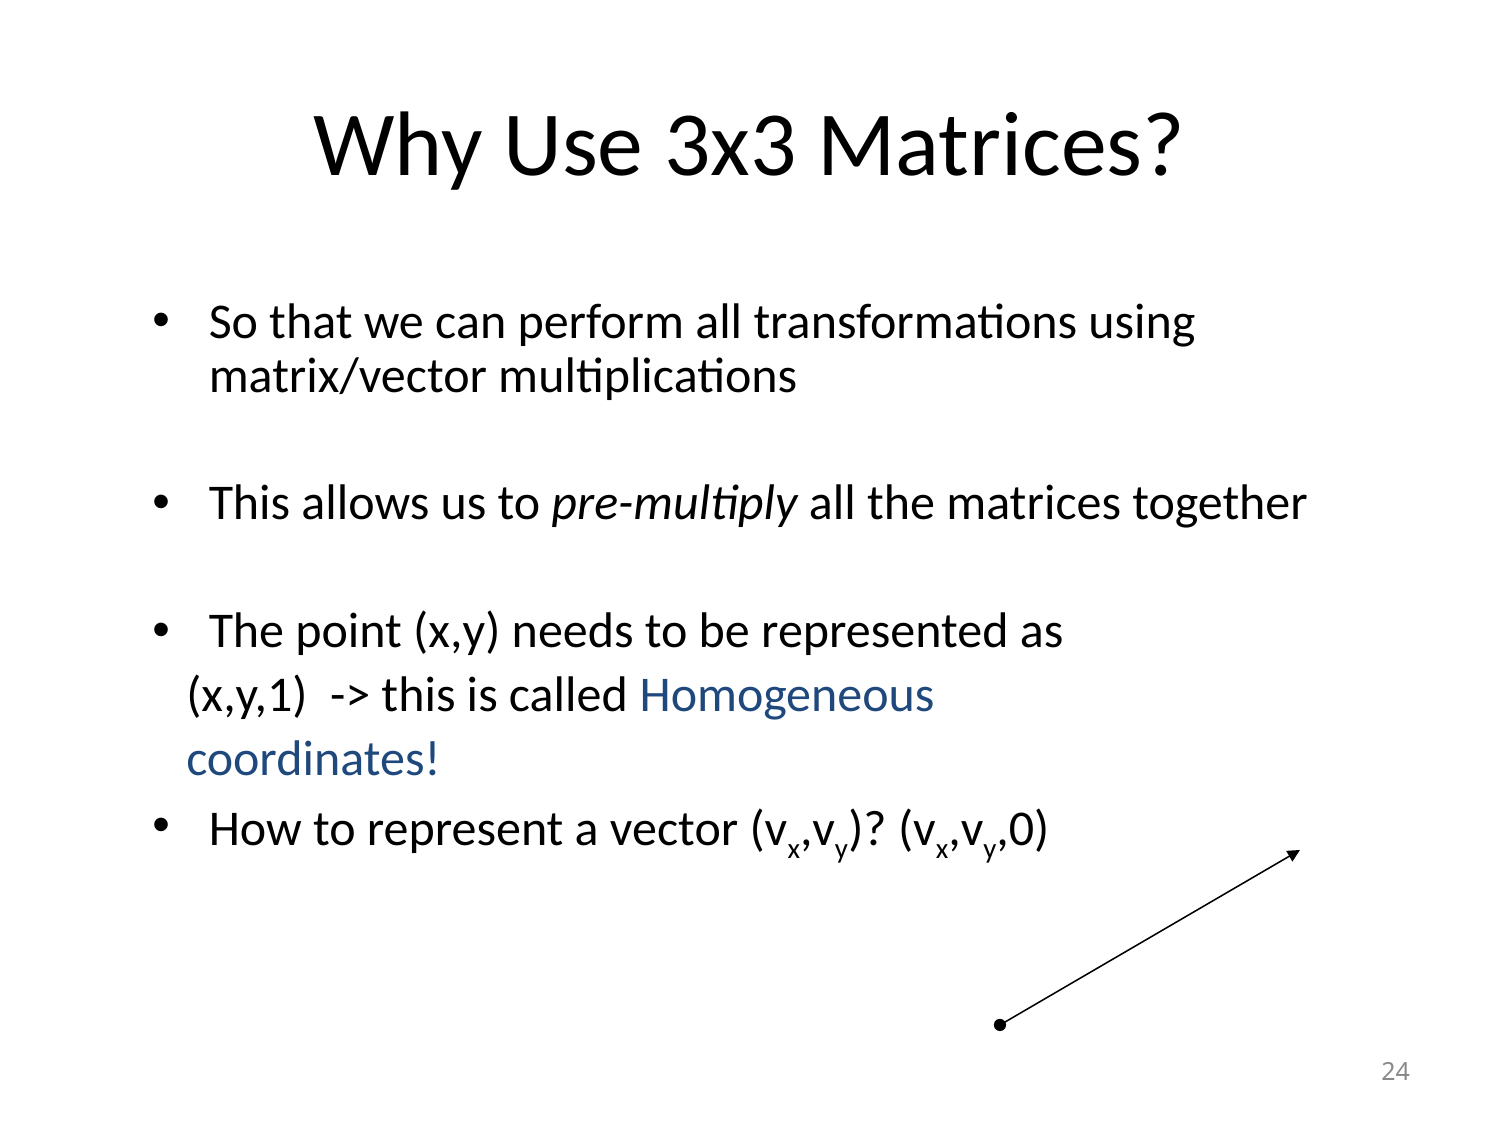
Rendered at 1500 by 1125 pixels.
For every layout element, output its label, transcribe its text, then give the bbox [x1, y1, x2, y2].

title Why Use 3x3 Matrices? [75, 45, 1425, 233]
text_box [993, 849, 1300, 1032]
list So that we can perform all transformations using matrix/vector multiplications This allows us to pre-multiply all the matrices together The point (x,y) needs to be represented as (x,y,1) -> this is called Homogeneous coordinates! How to represent a vector (vx,vy)? (vx,vy,0) [137, 287, 1413, 963]
slide_number 24 [1074, 1042, 1425, 1103]
